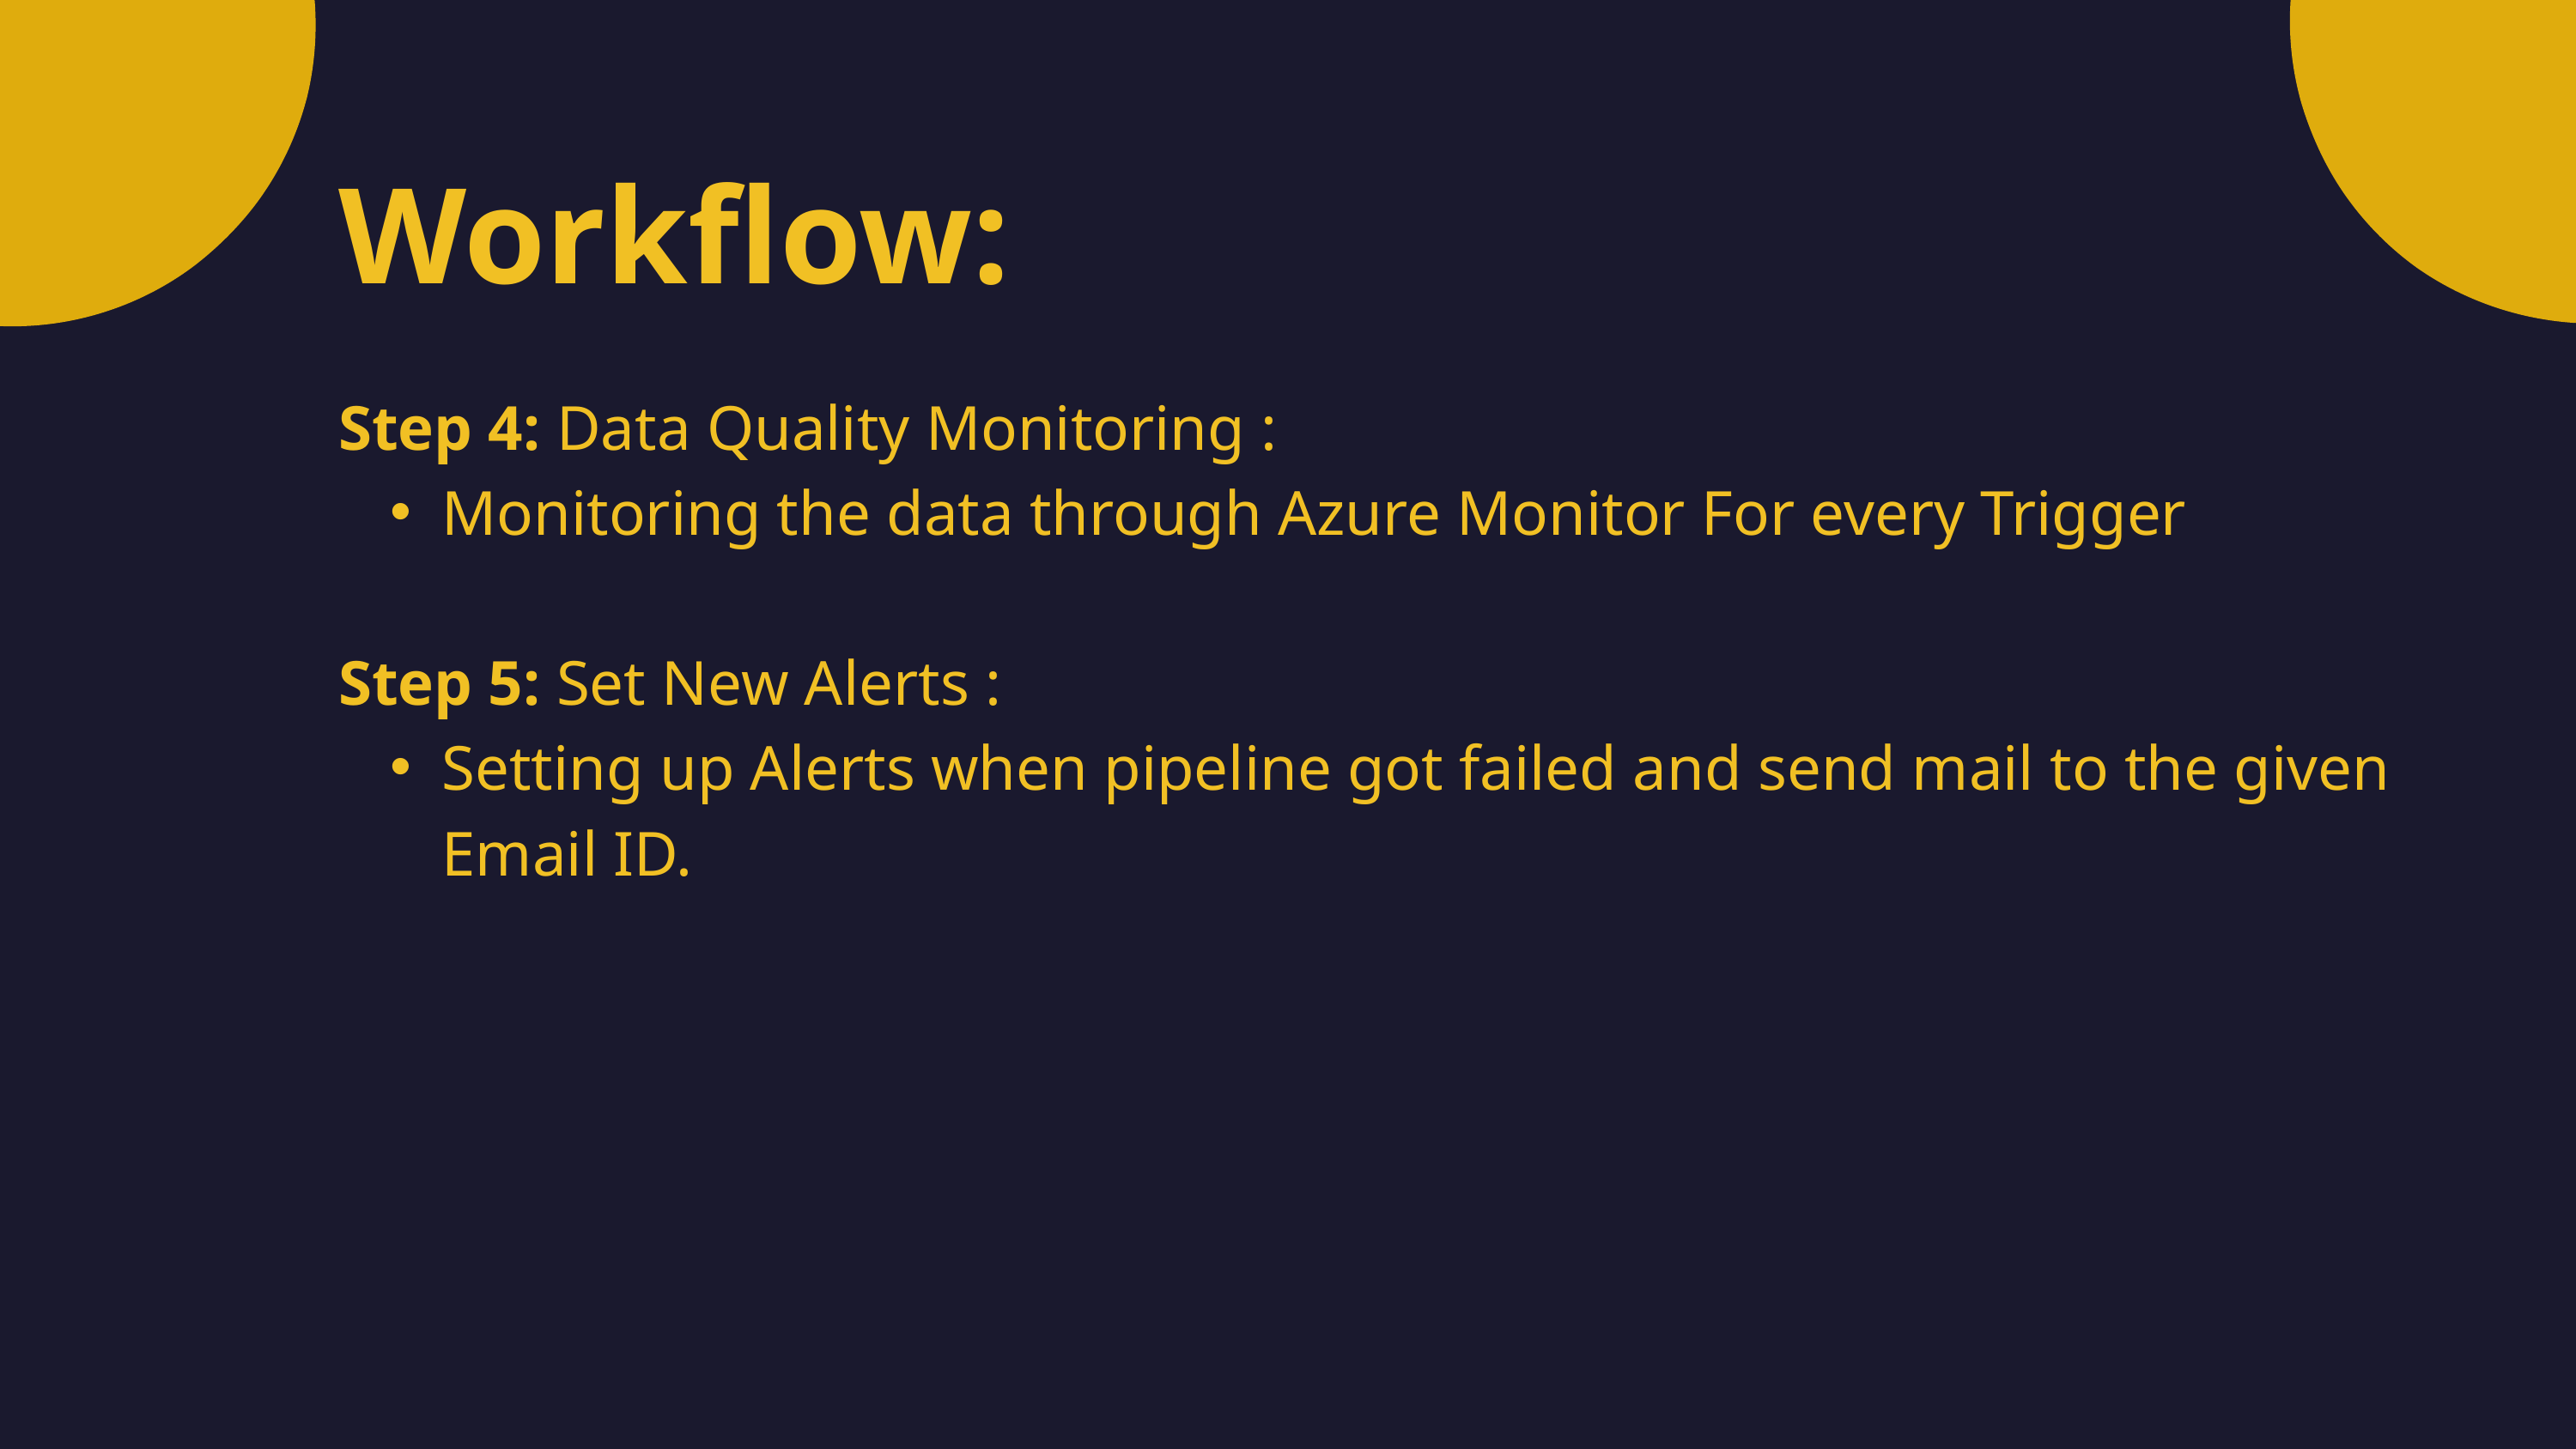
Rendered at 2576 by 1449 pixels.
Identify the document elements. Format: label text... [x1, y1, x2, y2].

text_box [0, 0, 408, 278]
text_box Step 4: Data Quality Monitoring : Monitoring the data through Azure Monitor For every Trigger Step 5: Set New Alerts : Setting up Alerts when pipeline got failed and send mail to the given Email ID. [338, 377, 2451, 1058]
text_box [2199, 0, 2576, 278]
text_box Workflow: [338, 124, 2412, 311]
